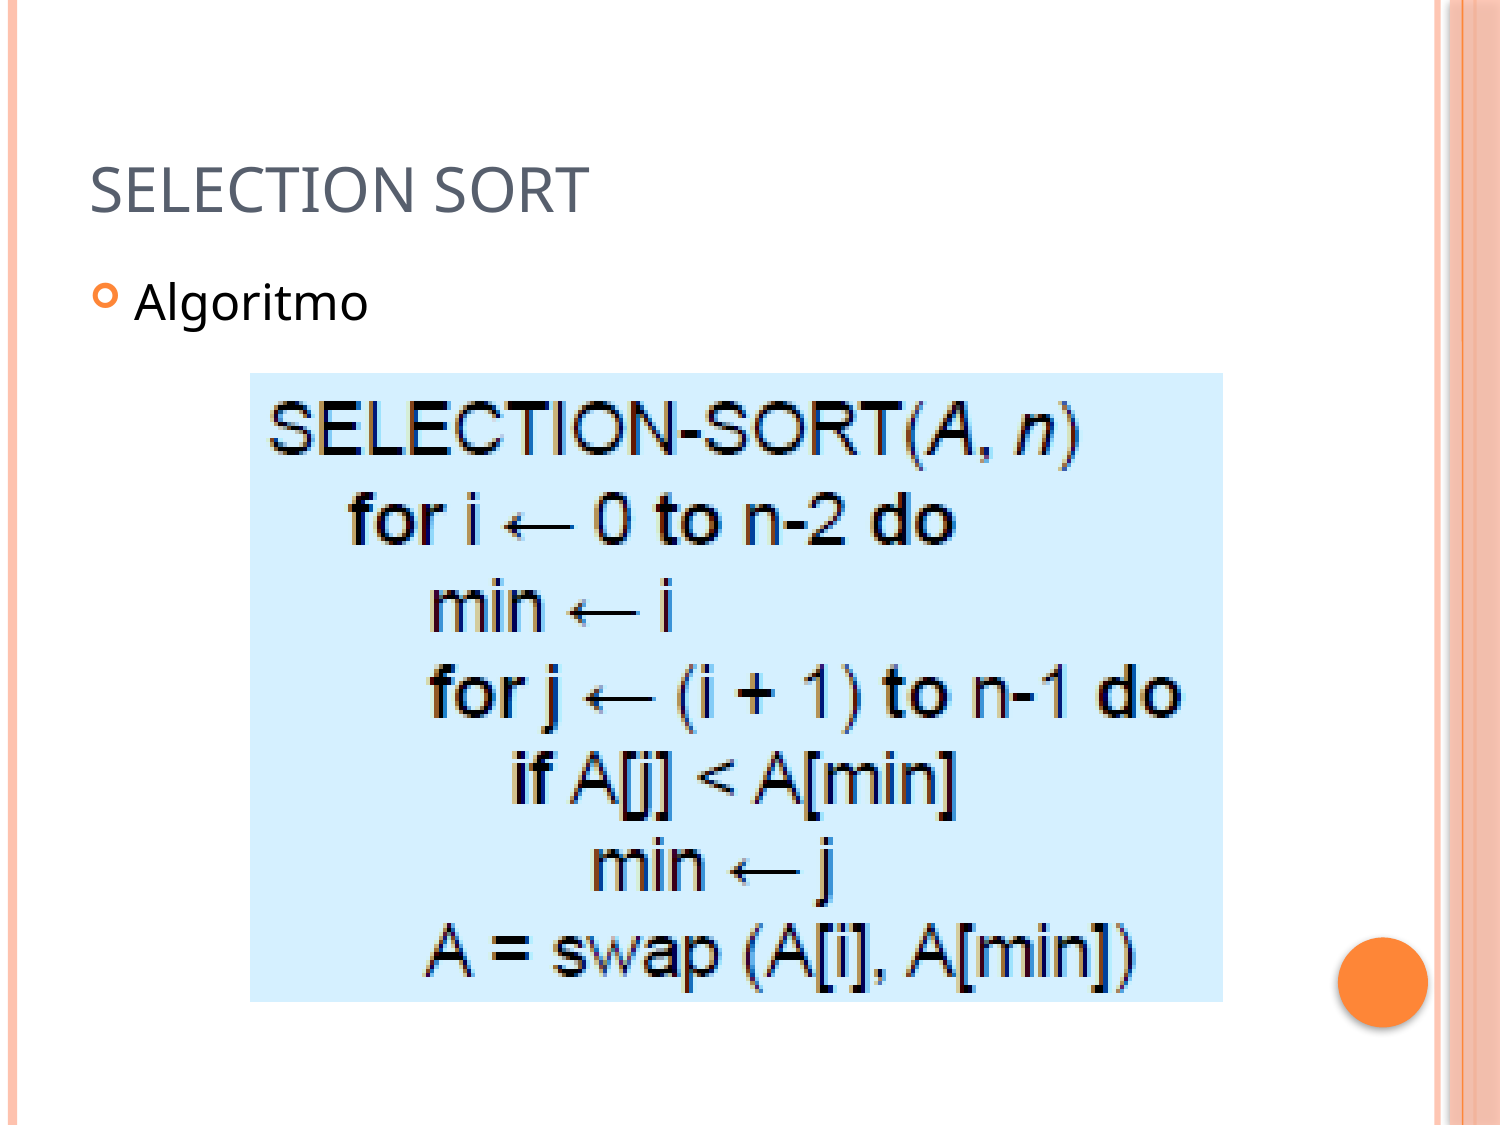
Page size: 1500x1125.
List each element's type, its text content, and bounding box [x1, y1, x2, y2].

picture [241, 372, 1223, 1002]
list Algoritmo [75, 262, 1425, 362]
title Selection Sort [75, 45, 1300, 233]
